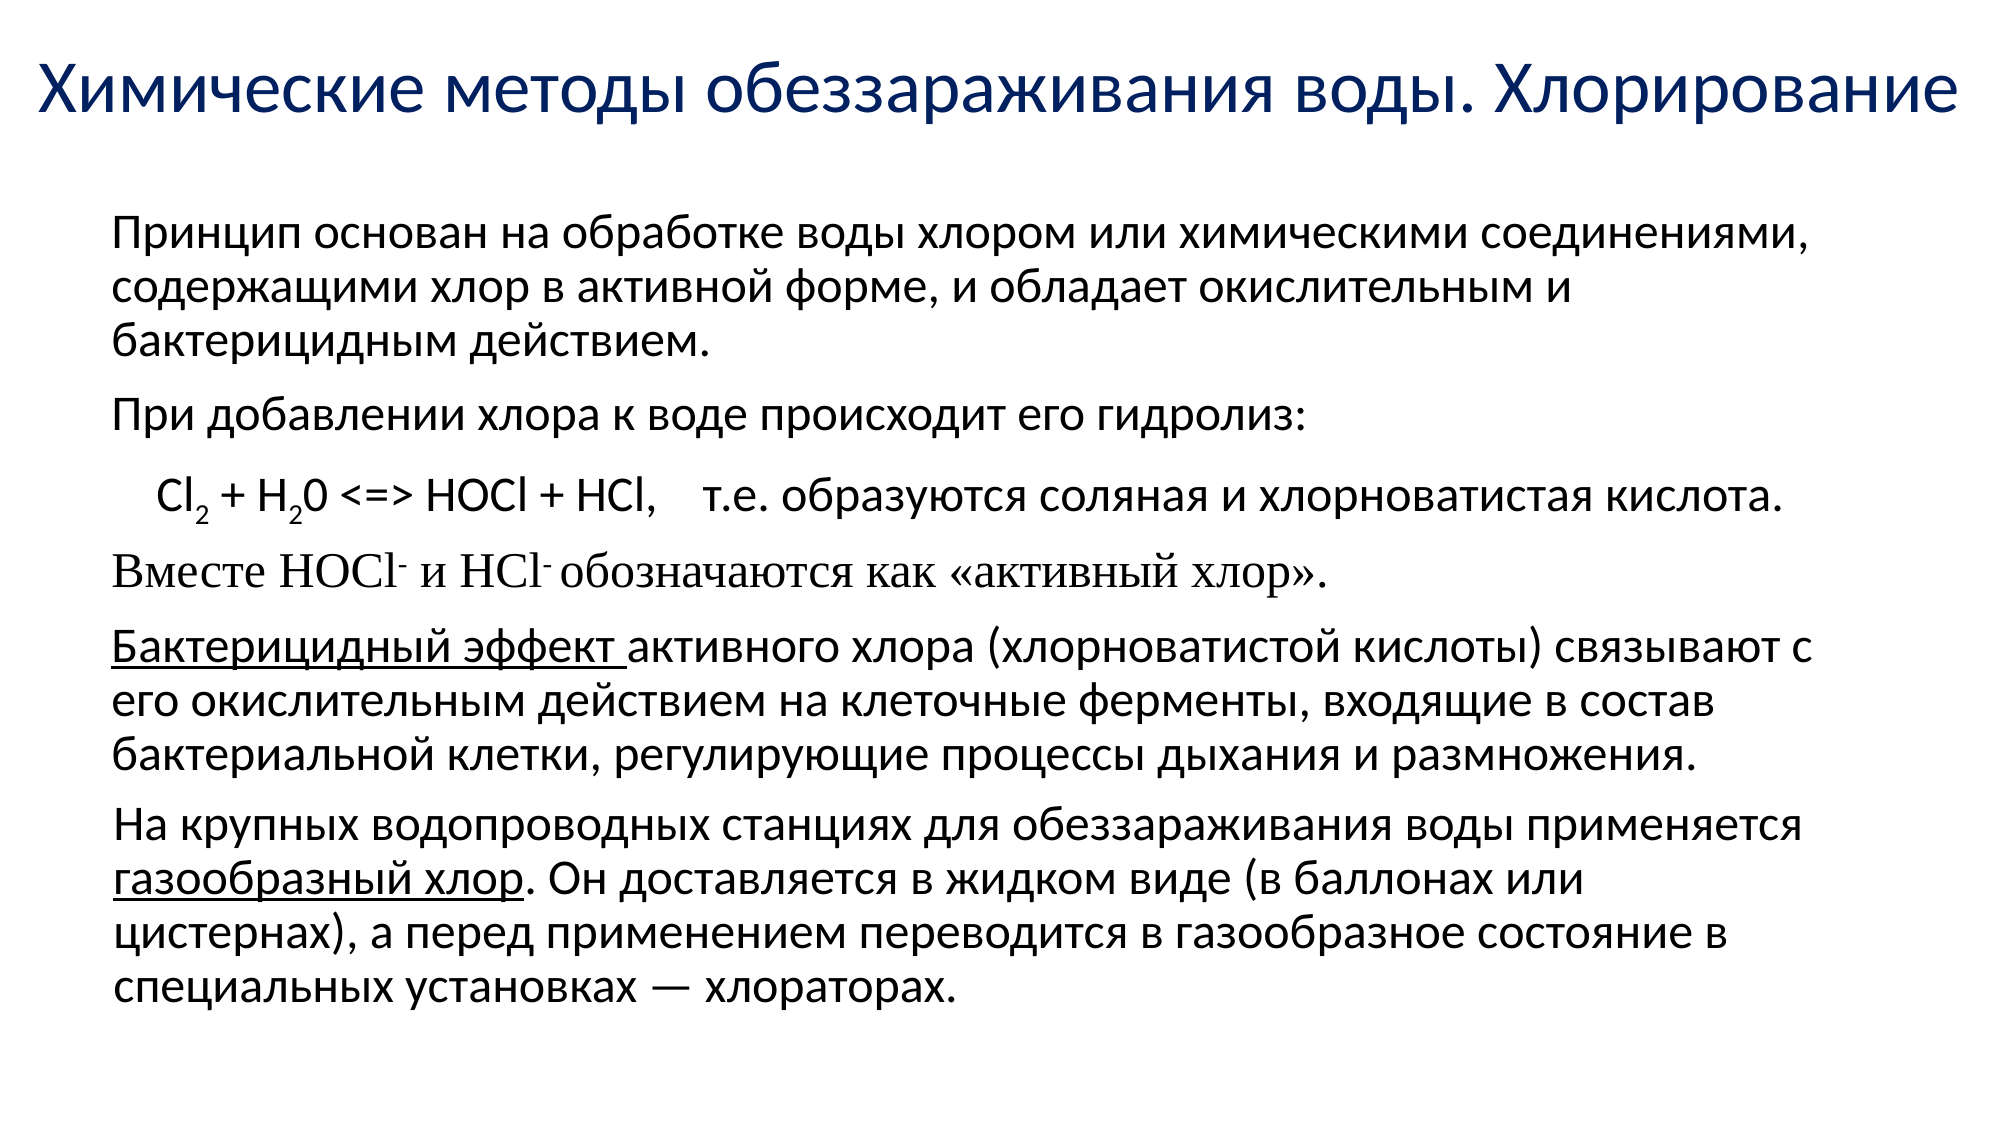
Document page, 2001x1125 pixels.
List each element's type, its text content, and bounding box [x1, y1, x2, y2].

list Принцип основан на обработке воды хлором или химическими соединениями, содержащими хлор в активной форме, и обладает окислительным и бактерицидным действием. При добавлении хлора к воде происходит его гидролиз: Сl2 + Н20 <=> НОСl + НСl, т.е. образуются соляная и хлорноватистая кислота. Вместе HOCl- и НCl- обозначаются как «активный хлор». Бактерицидный эффект активного хлора (хлорноватистой кислоты) связывают с его окислительным действием на клеточные ферменты, входящие в состав бактериальной клетки, регулирующие процессы дыхания и размножения. [96, 197, 1904, 790]
text_box На крупных водопроводных станциях для обеззараживания воды применяется газообразный хлор. Он доставляется в жидком виде (в баллонах или цистернах), а перед применением переводится в газообразное состояние в специальных установках — хлораторах. [98, 790, 1824, 1044]
title Химические методы обеззараживания воды. Хлорирование [0, 0, 2000, 178]
